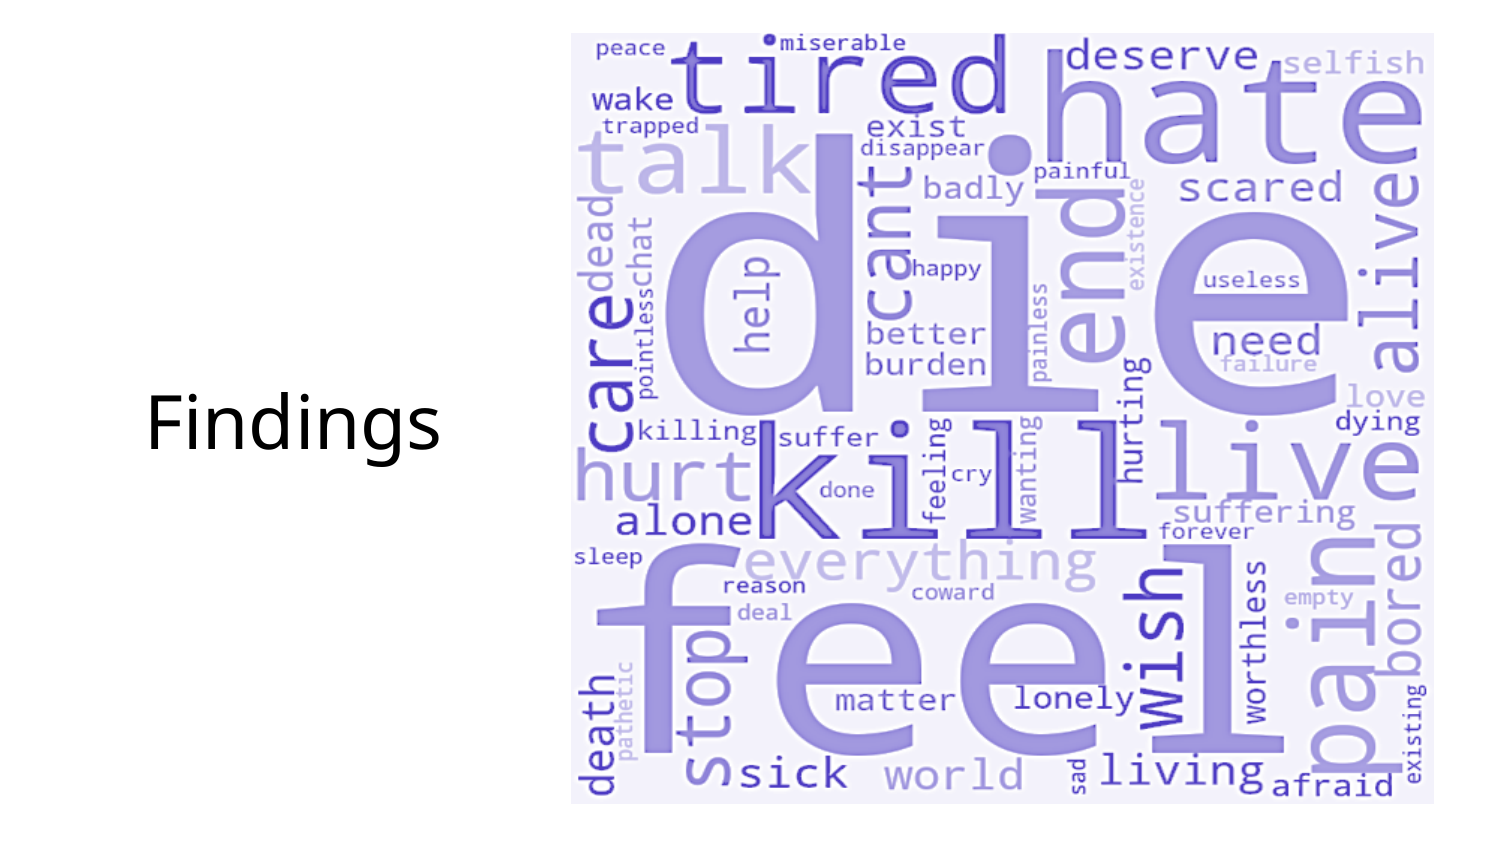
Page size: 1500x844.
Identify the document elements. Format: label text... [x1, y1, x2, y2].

title Findings [65, 392, 503, 447]
picture [571, 33, 1435, 804]
